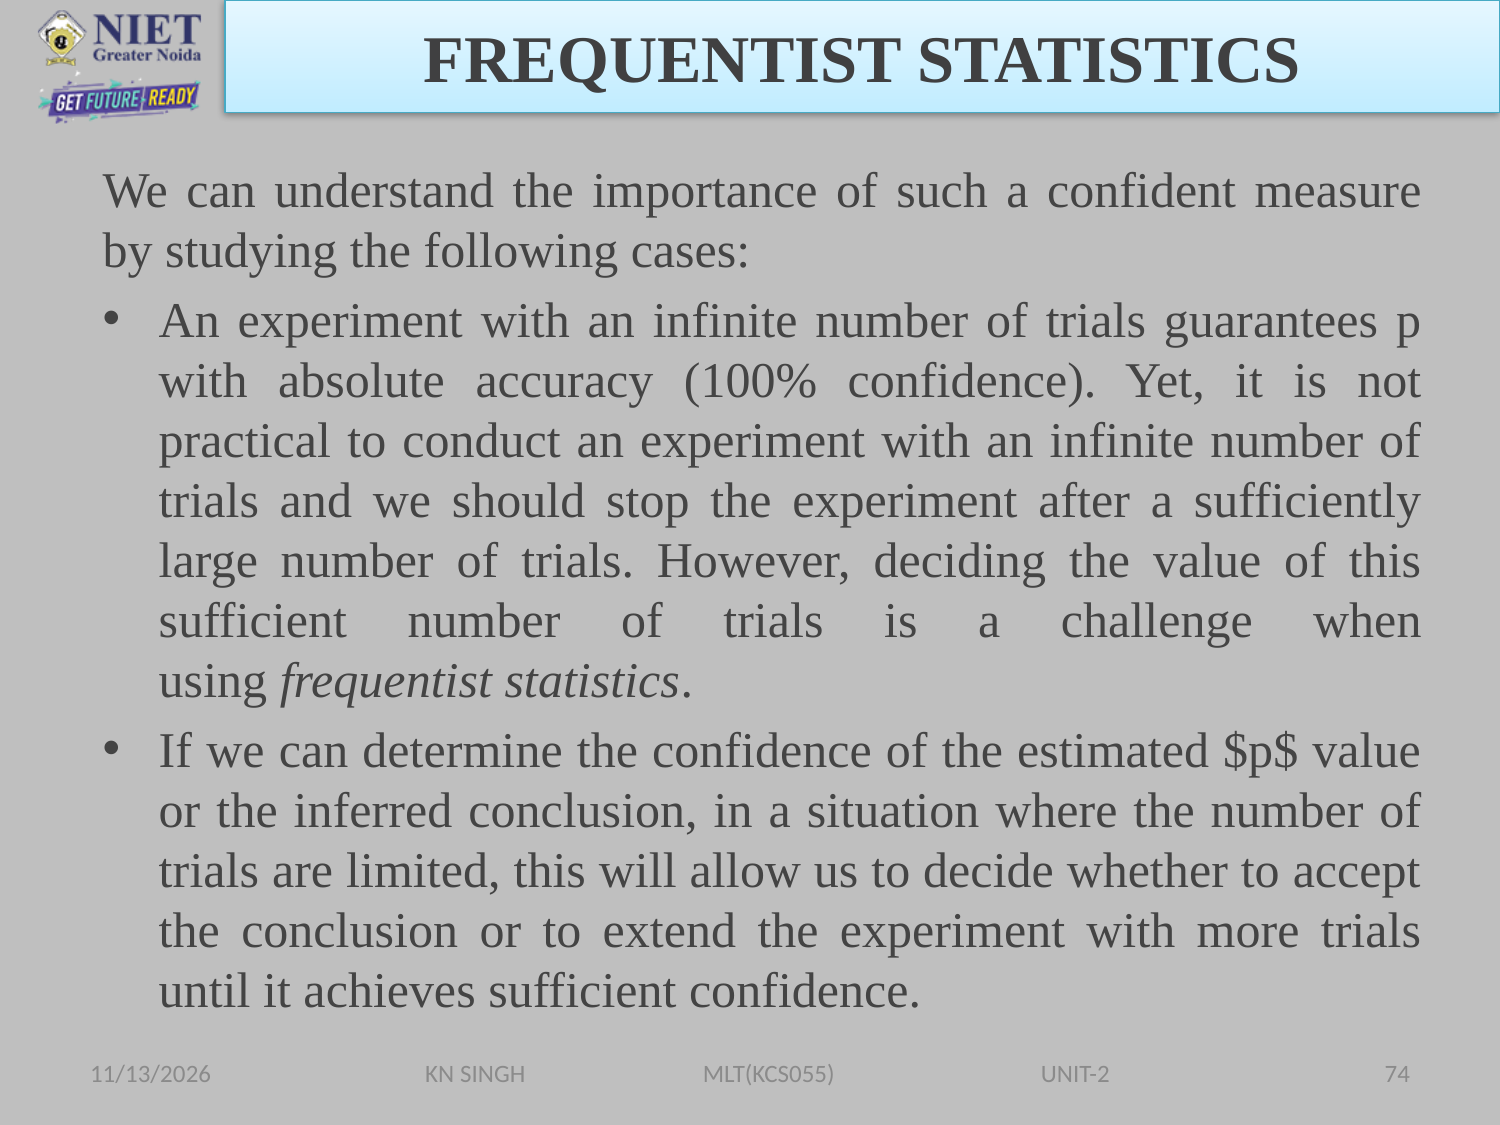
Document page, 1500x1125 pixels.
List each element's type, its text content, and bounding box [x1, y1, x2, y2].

list We can understand the importance of such a confident measure by studying the following cases: An experiment with an infinite number of trials guarantees p with absolute accuracy (100% confidence). Yet, it is not practical to conduct an experiment with an infinite number of trials and we should stop the experiment after a sufficiently large number of trials. However, deciding the value of this sufficient number of trials is a challenge when using frequentist statistics. If we can determine the confidence of the estimated $p$ value or the inferred conclusion, in a situation where the number of trials are limited, this will allow us to decide whether to accept the conclusion or to extend the experiment with more trials until it achieves sufficient confidence. [87, 149, 1438, 1043]
text_box FREQUENTIST STATISTICS [238, 0, 1500, 113]
footer KN SINGH MLT(KCS055) UNIT-2 [300, 1042, 1238, 1103]
slide_number 74 [1238, 1042, 1425, 1103]
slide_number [75, 1042, 300, 1103]
picture [0, 0, 238, 135]
